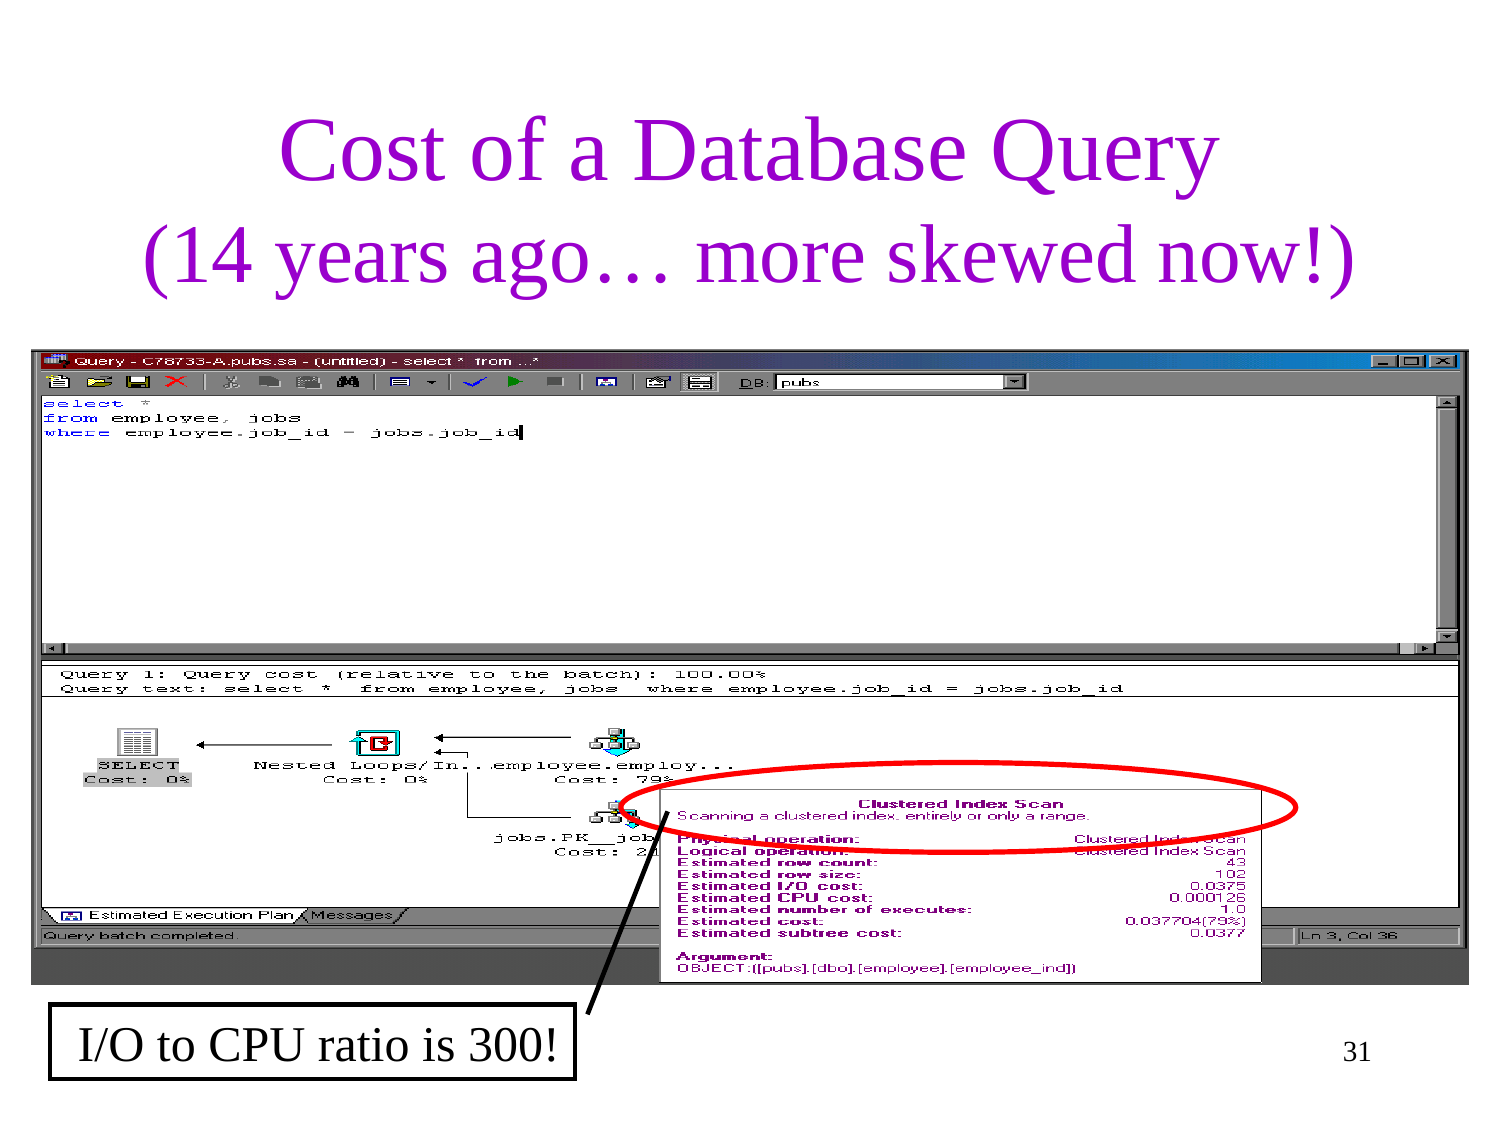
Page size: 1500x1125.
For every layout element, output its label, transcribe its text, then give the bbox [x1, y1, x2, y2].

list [30, 349, 1469, 985]
title Cost of a Database Query (14 years ago… more skewed now!) [112, 99, 1388, 288]
slide_number 31 [1074, 1024, 1388, 1101]
text_box I/O to CPU ratio is 300! [49, 1004, 575, 1080]
